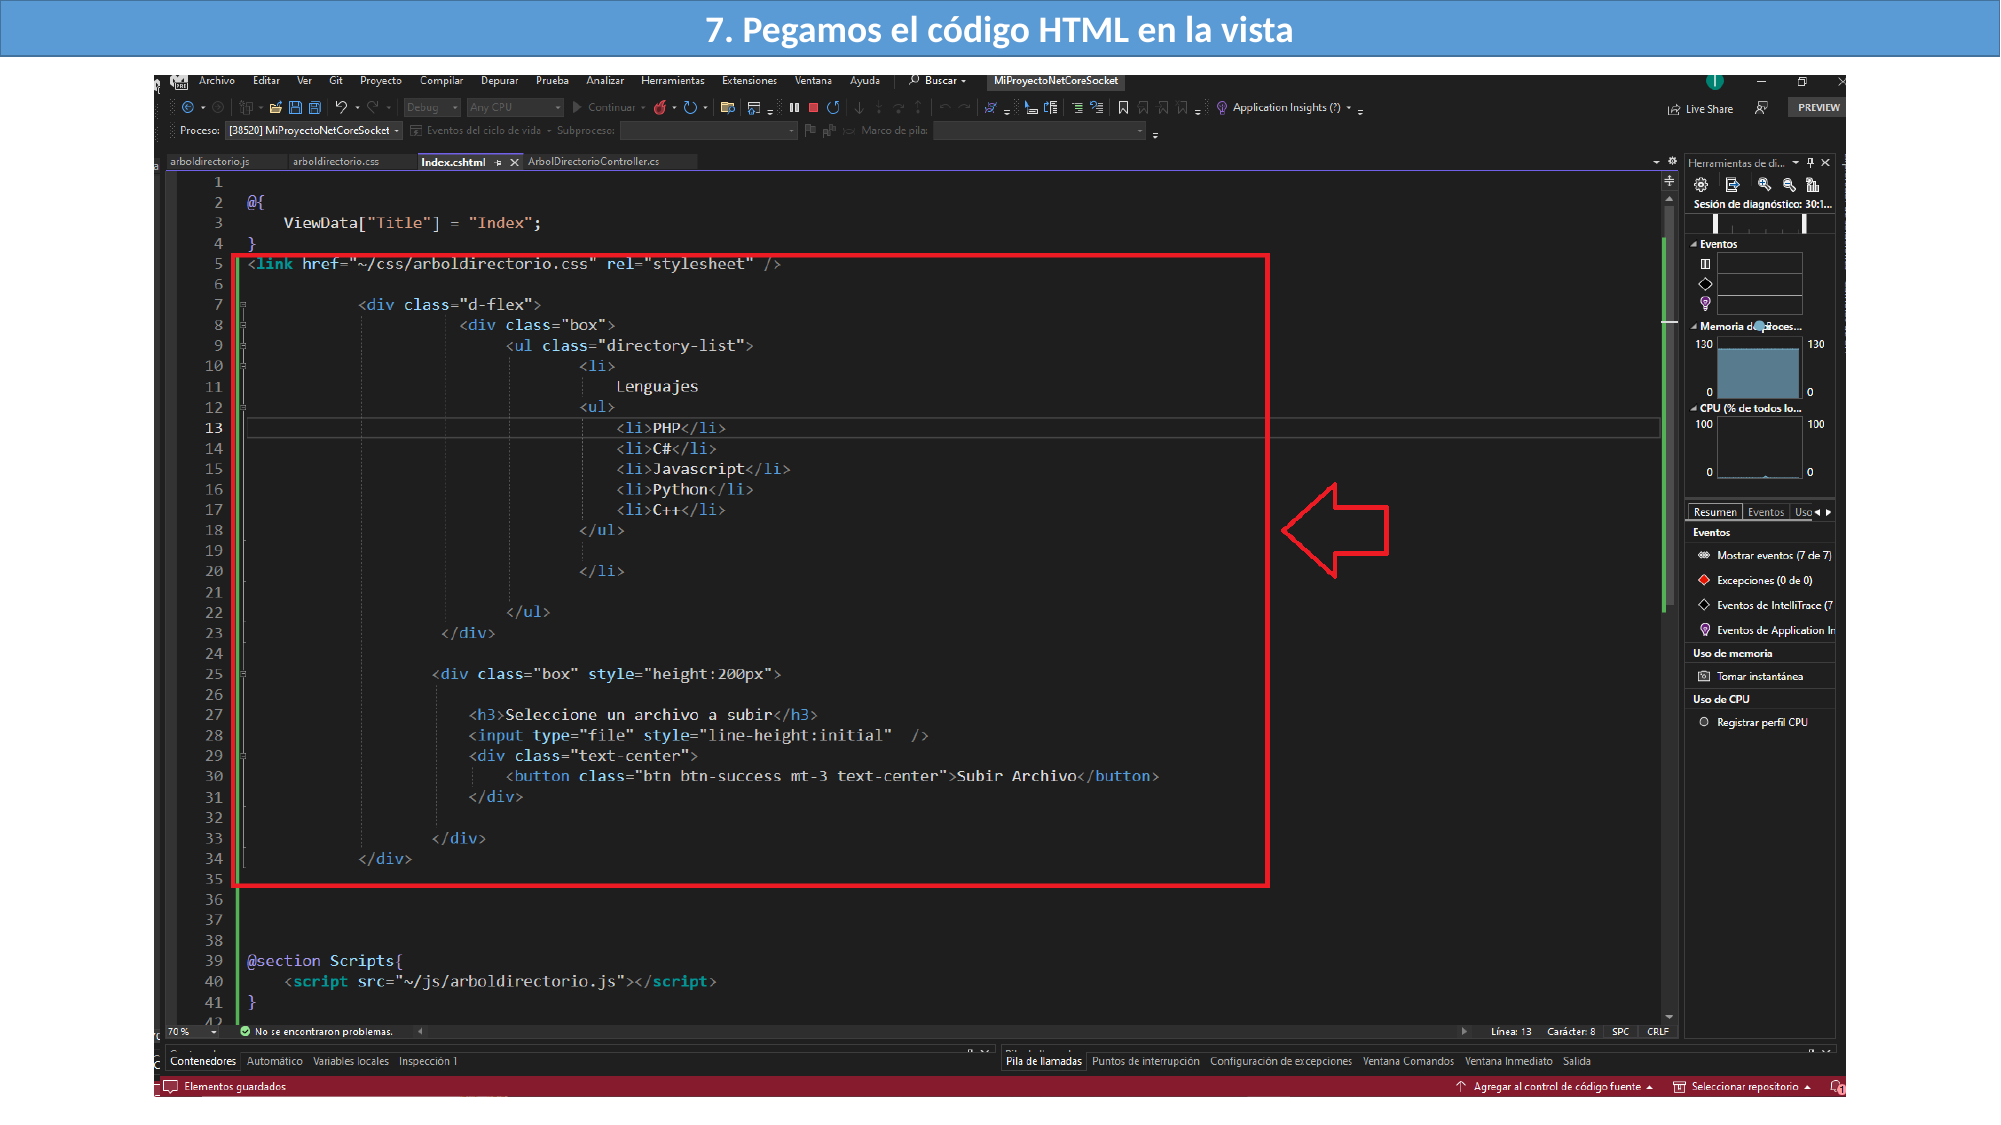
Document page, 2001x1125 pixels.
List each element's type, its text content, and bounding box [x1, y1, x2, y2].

picture [153, 75, 1846, 1097]
text_box 7. Pegamos el código HTML en la vista [0, 0, 2000, 57]
